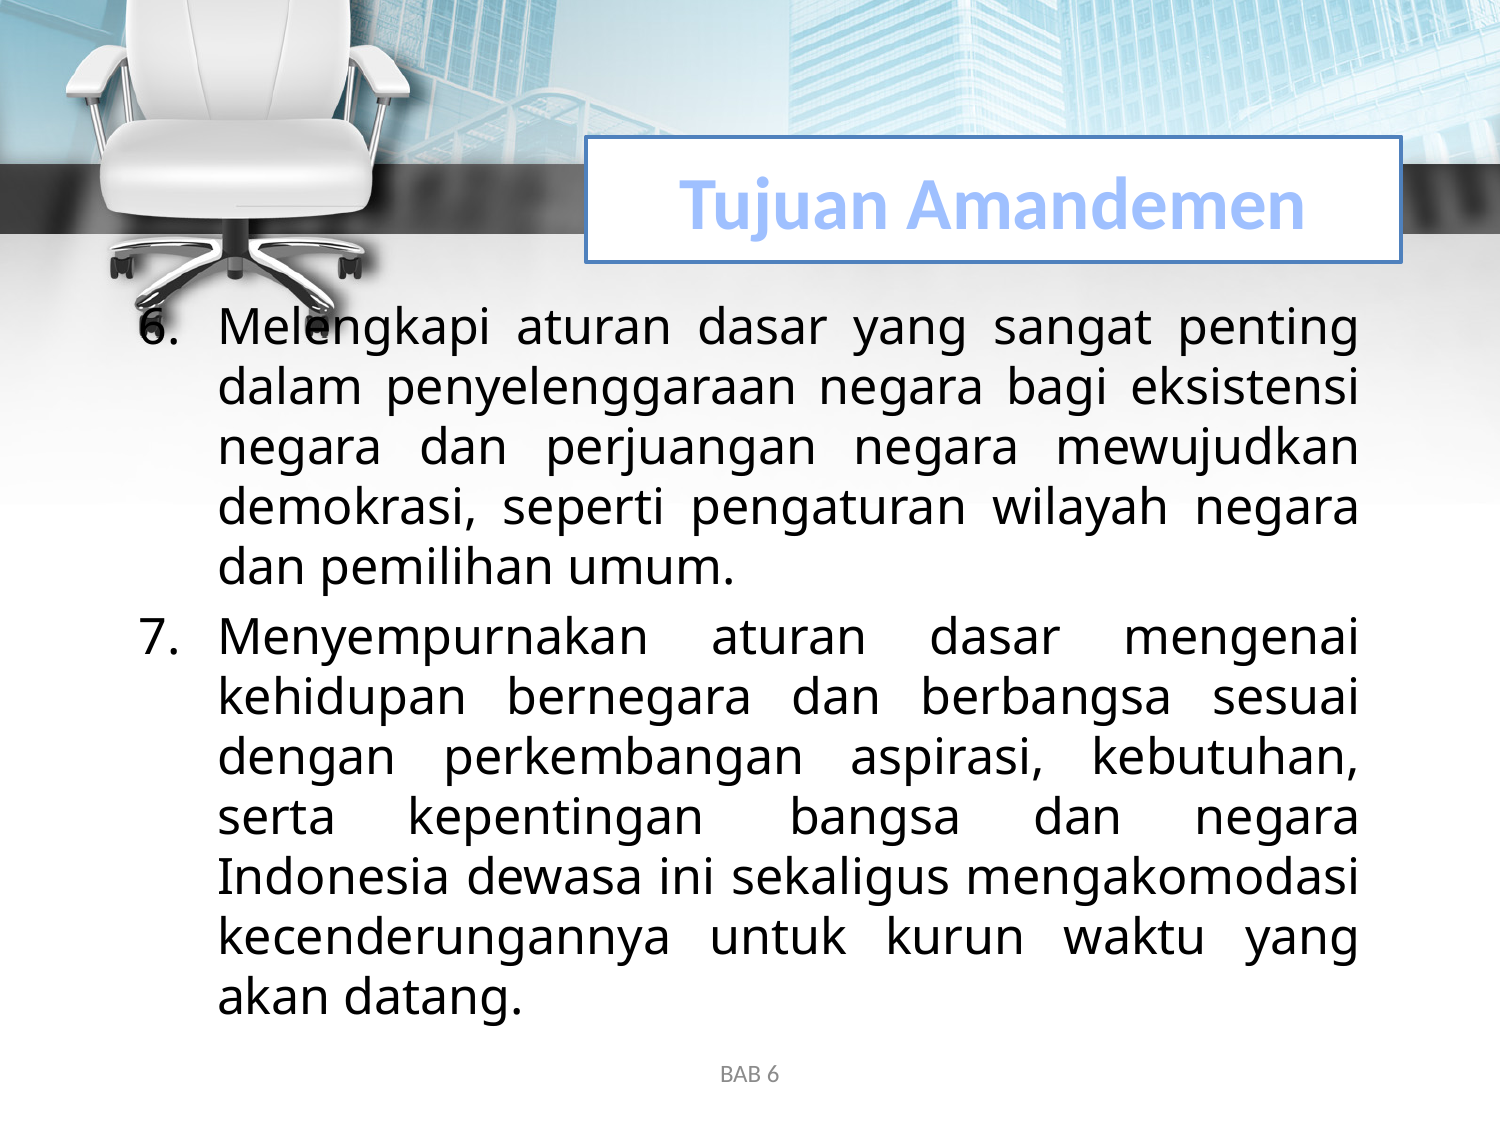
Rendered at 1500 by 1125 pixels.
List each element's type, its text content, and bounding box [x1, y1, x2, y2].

picture [0, 0, 1500, 1125]
footer BAB 6 [512, 1042, 988, 1103]
list Melengkapi aturan dasar yang sangat penting dalam penyelenggaraan negara bagi eksistensi negara dan perjuangan negara mewujudkan demokrasi, seperti pengaturan wilayah negara dan pemilihan umum. Menyempurnakan aturan dasar mengenai kehidupan bernegara dan berbangsa sesuai dengan perkembangan aspirasi, kebutuhan, serta kepentingan bangsa dan negara Indonesia dewasa ini sekaligus mengakomodasi kecenderungannya untuk kurun waktu yang akan datang. [123, 286, 1377, 1039]
title Tujuan Amandemen [584, 135, 1403, 264]
